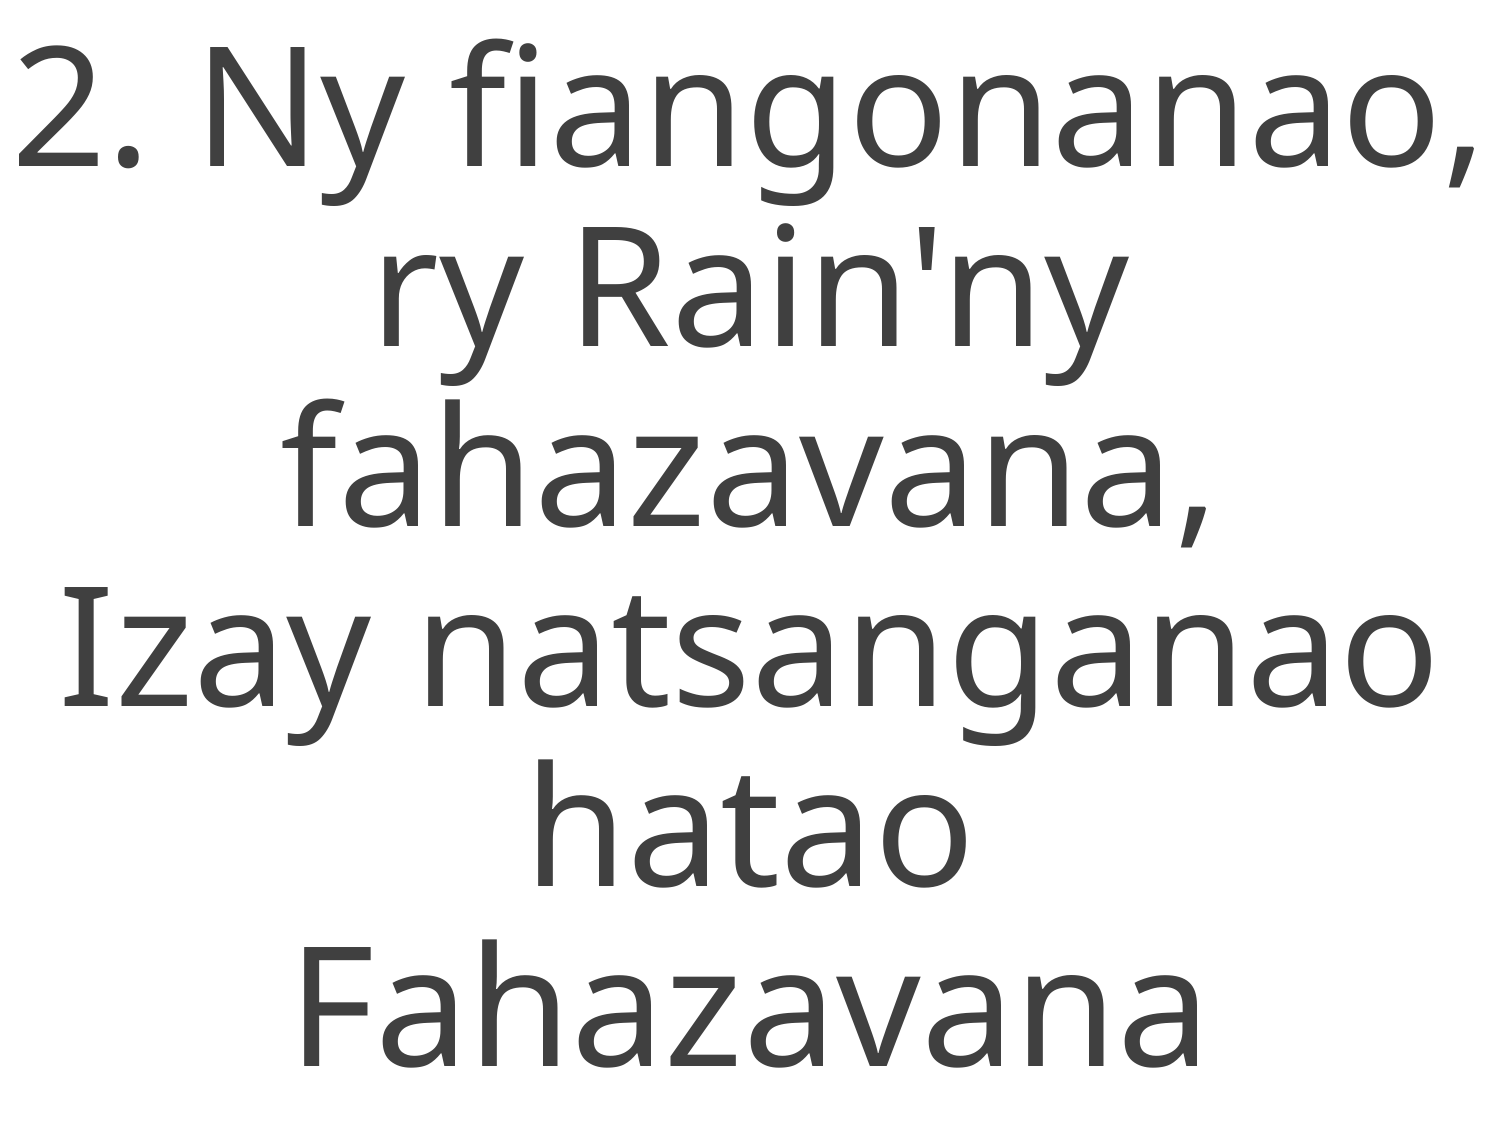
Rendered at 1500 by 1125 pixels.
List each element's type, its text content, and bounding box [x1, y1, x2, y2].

title 2. Ny fiangonanao, ry Rain'ny fahazavana, Izay natsanganao hatao Fahazavana [0, 453, 1500, 672]
